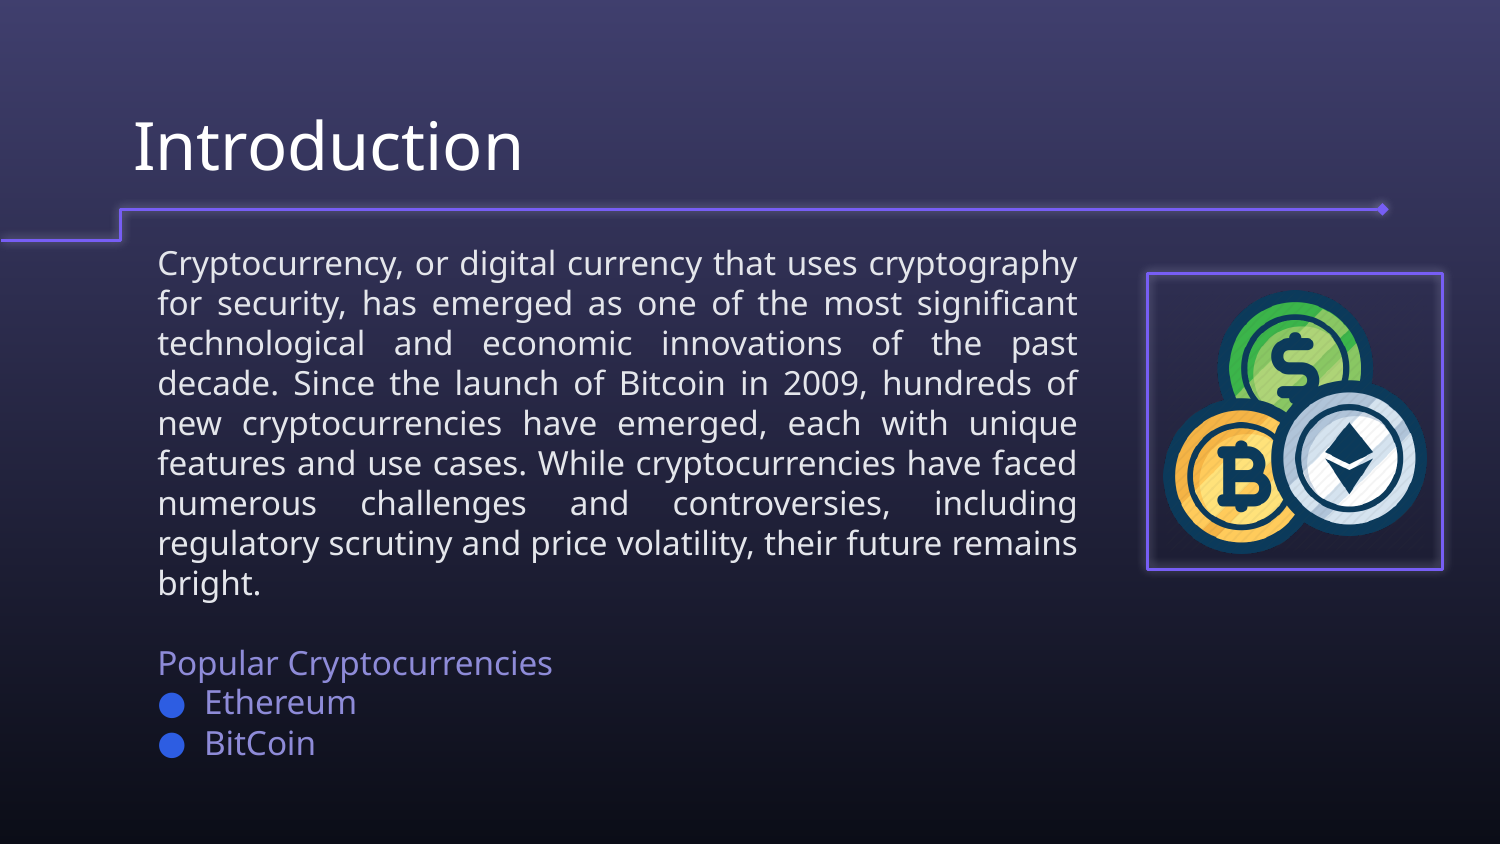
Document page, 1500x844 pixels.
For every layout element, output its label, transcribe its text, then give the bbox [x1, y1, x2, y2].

title Introduction [118, 88, 1382, 183]
list Cryptocurrency, or digital currency that uses cryptography for security, has emerged as one of the most significant technological and economic innovations of the past decade. Since the launch of Bitcoin in 2009, hundreds of new cryptocurrencies have emerged, each with unique features and use cases. While cryptocurrencies have faced numerous challenges and controversies, including regulatory scrutiny and price volatility, their future remains bright. Popular Cryptocurrencies Ethereum BitCoin [142, 249, 1095, 756]
text_box [1147, 273, 1443, 570]
picture [1163, 290, 1427, 554]
